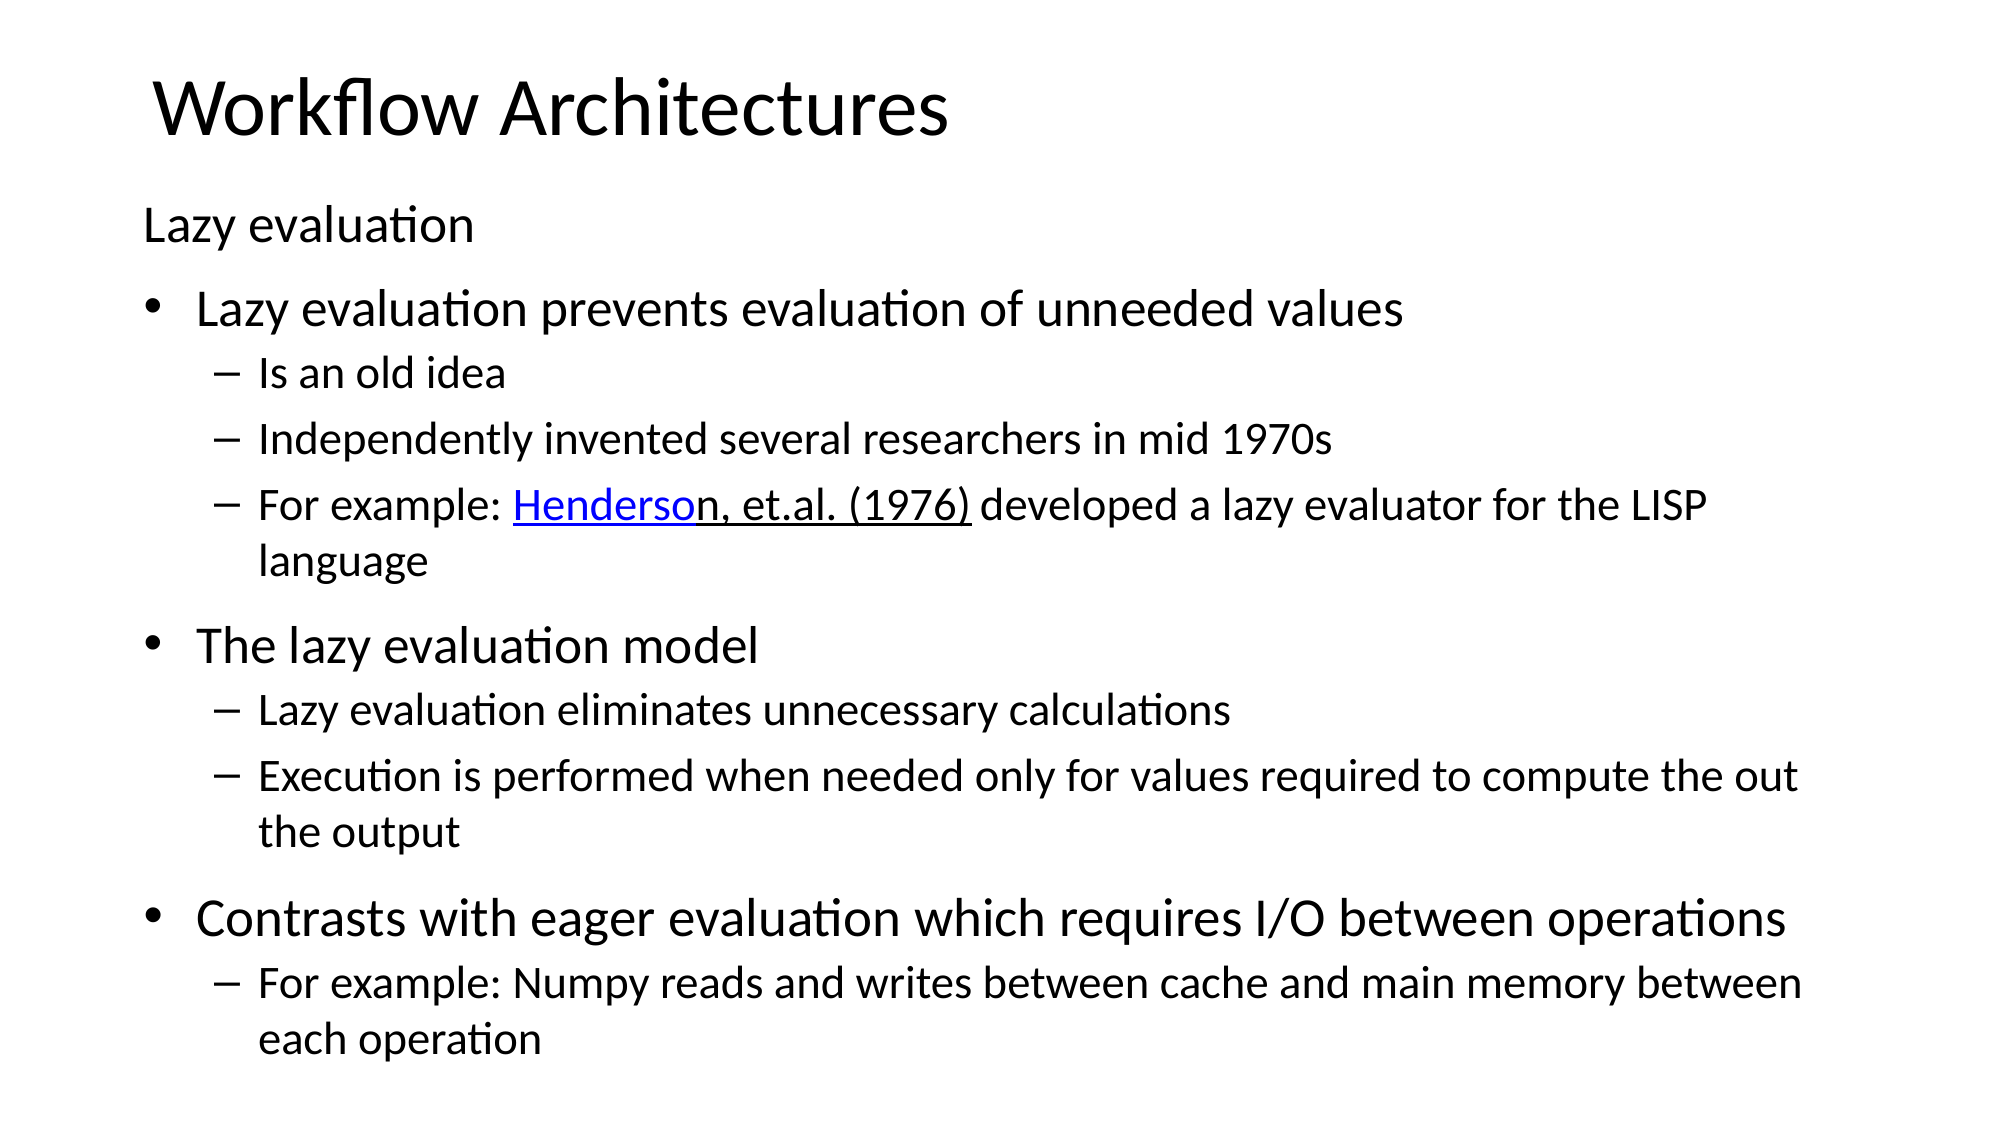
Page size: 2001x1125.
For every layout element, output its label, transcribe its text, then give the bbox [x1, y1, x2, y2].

text_box Workflow Architectures [137, 0, 1863, 218]
list Lazy evaluation Lazy evaluation prevents evaluation of unneeded values Is an old idea Independently invented several researchers in mid 1970s For example: Henderson, et.al. (1976) developed a lazy evaluator for the LISP language The lazy evaluation model Lazy evaluation eliminates unnecessary calculations Execution is performed when needed only for values required to compute the out the output Contrasts with eager evaluation which requires I/O between operations For example: Numpy reads and writes between cache and main memory between each operation [128, 181, 1854, 1080]
